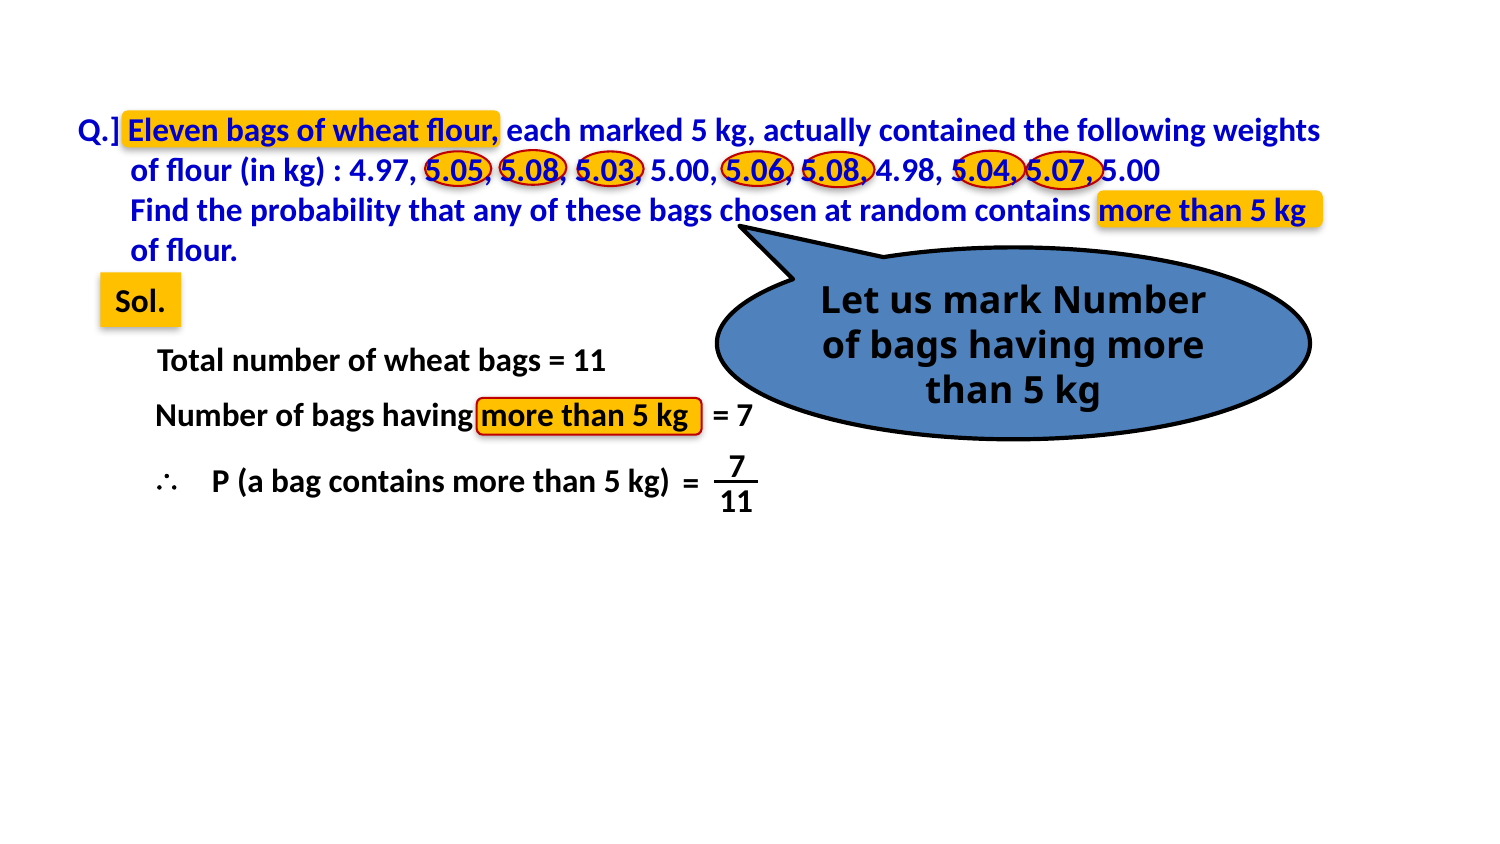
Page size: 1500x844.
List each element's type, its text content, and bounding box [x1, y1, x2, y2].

text_box Q.] Eleven bags of wheat flour, each marked 5 kg, actually contained the following weights of flour (in kg) : 4.97, 5.05, 5.08, 5.03, 5.00, 5.06, 5.08, 4.98, 5.04, 5.07, 5.00 Find the probability that any of these bags chosen at random contains more than 5 kg of flour. [63, 100, 1362, 276]
text_box P (a bag contains more than 5 kg) [189, 452, 694, 507]
text_box Total number of wheat bags = 11 [142, 330, 644, 385]
text_box = 7 [697, 385, 793, 441]
text_box = [667, 453, 699, 509]
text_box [704, 436, 779, 528]
text_box Number of bags having more than 5 kg [140, 385, 697, 441]
text_box  [139, 452, 189, 503]
text_box Sol. [100, 272, 182, 327]
text_box Let us mark Number of bags having more than 5 kg [714, 223, 1313, 442]
